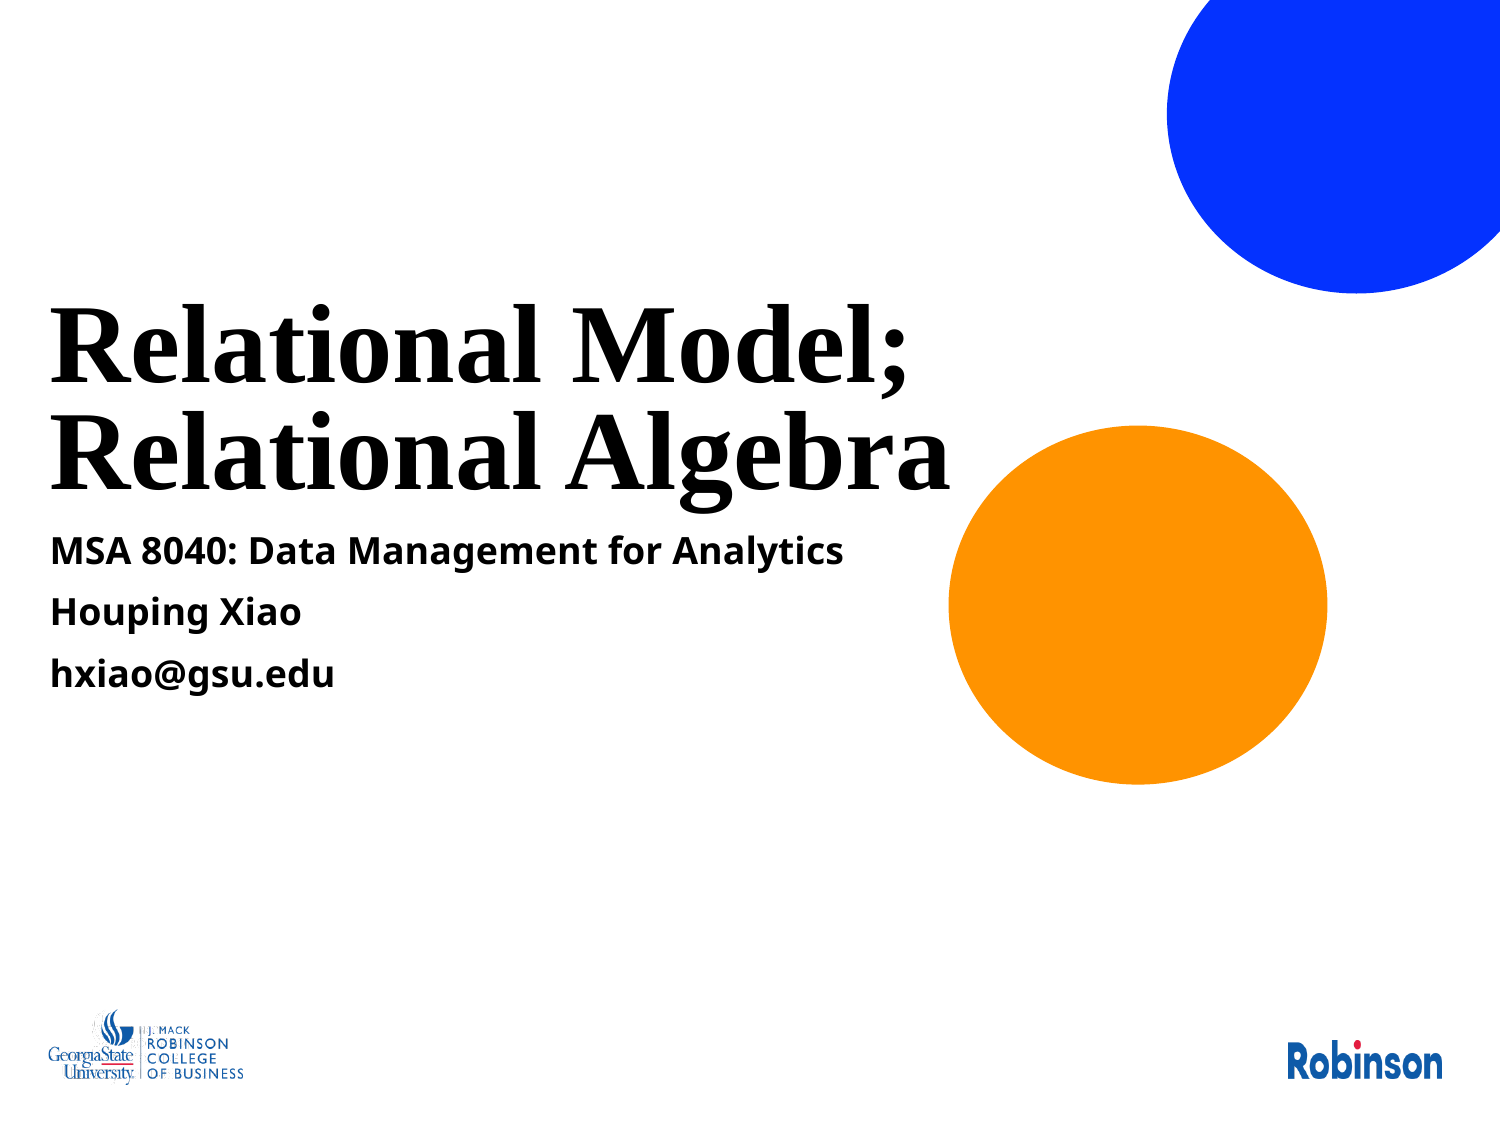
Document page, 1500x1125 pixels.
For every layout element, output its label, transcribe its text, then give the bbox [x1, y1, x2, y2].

picture [48, 1009, 243, 1085]
subtitle MSA 8040: Data Management for Analytics Houping Xiao hxiao@gsu.edu [49, 532, 1175, 588]
picture [1288, 1040, 1442, 1079]
title Relational Model; Relational Algebra [49, 120, 1175, 512]
